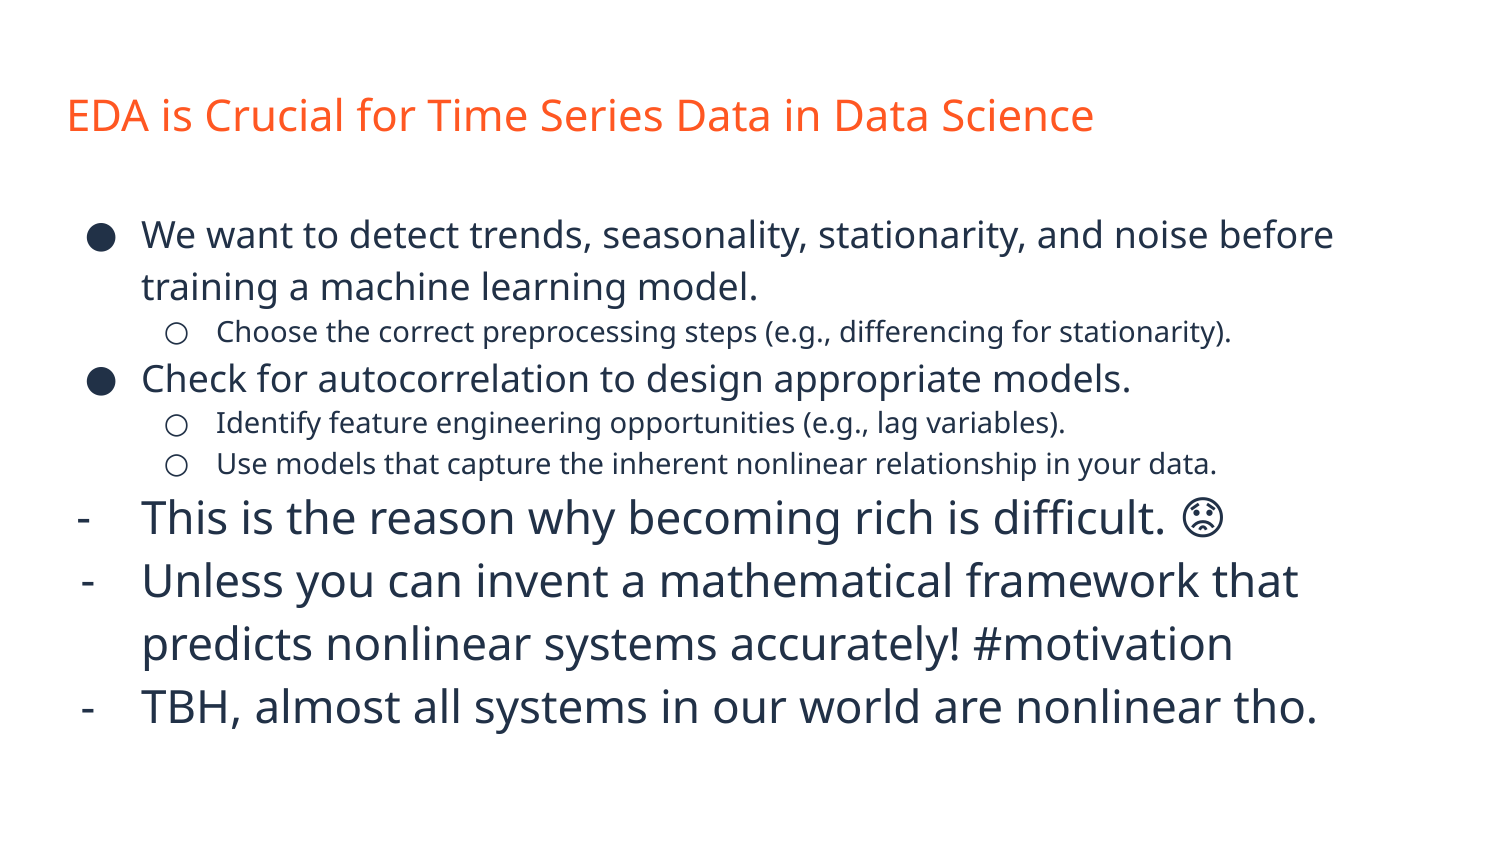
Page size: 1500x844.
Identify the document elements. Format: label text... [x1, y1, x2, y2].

list We want to detect trends, seasonality, stationarity, and noise before training a machine learning model. Choose the correct preprocessing steps (e.g., differencing for stationarity). Check for autocorrelation to design appropriate models. Identify feature engineering opportunities (e.g., lag variables). Use models that capture the inherent nonlinear relationship in your data. This is the reason why becoming rich is difficult. 😟 Unless you can invent a mathematical framework that predicts nonlinear systems accurately! #motivation TBH, almost all systems in our world are nonlinear tho. [51, 189, 1449, 750]
title EDA is Crucial for Time Series Data in Data Science [51, 72, 1449, 167]
